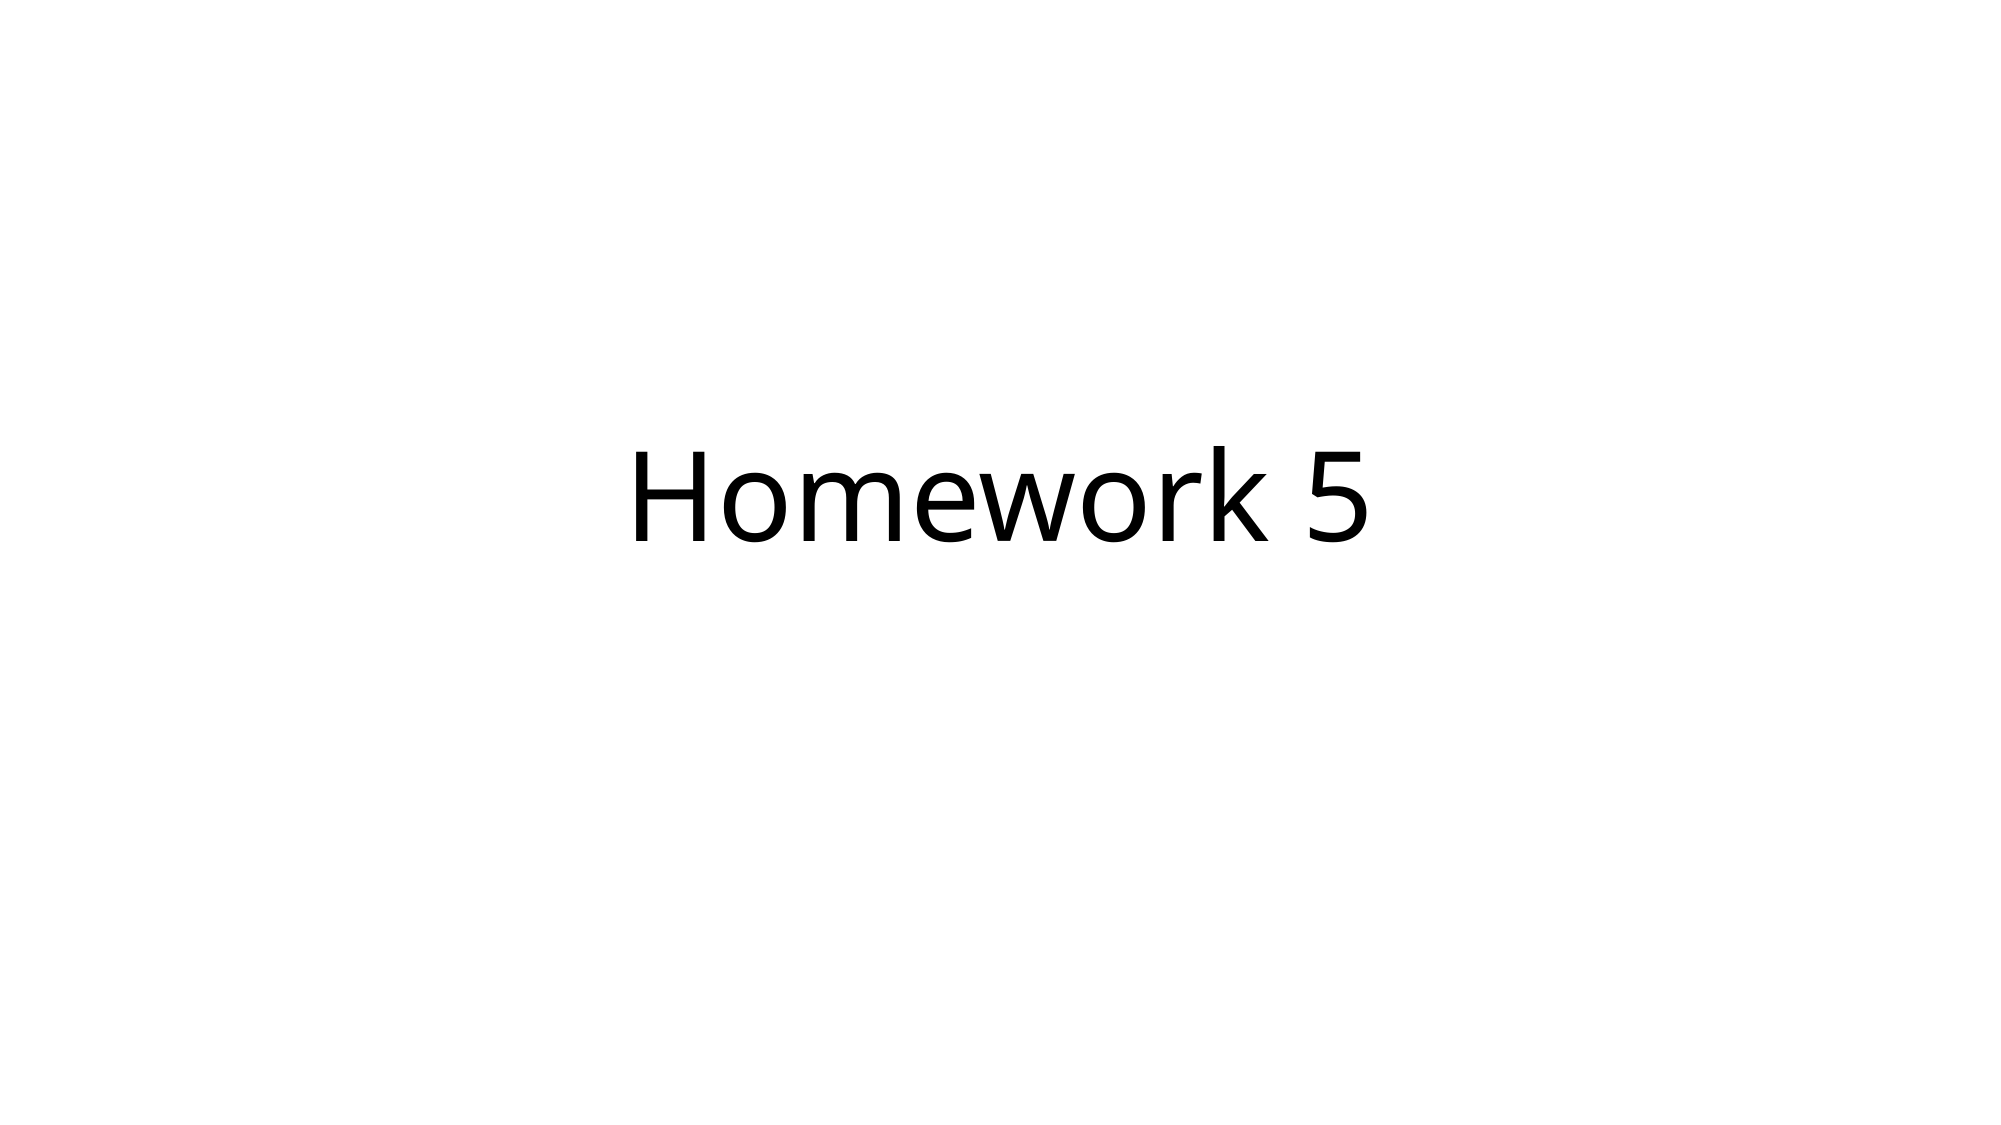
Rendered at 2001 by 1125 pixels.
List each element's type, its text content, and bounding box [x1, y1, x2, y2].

title Homework 5 [249, 184, 1750, 577]
